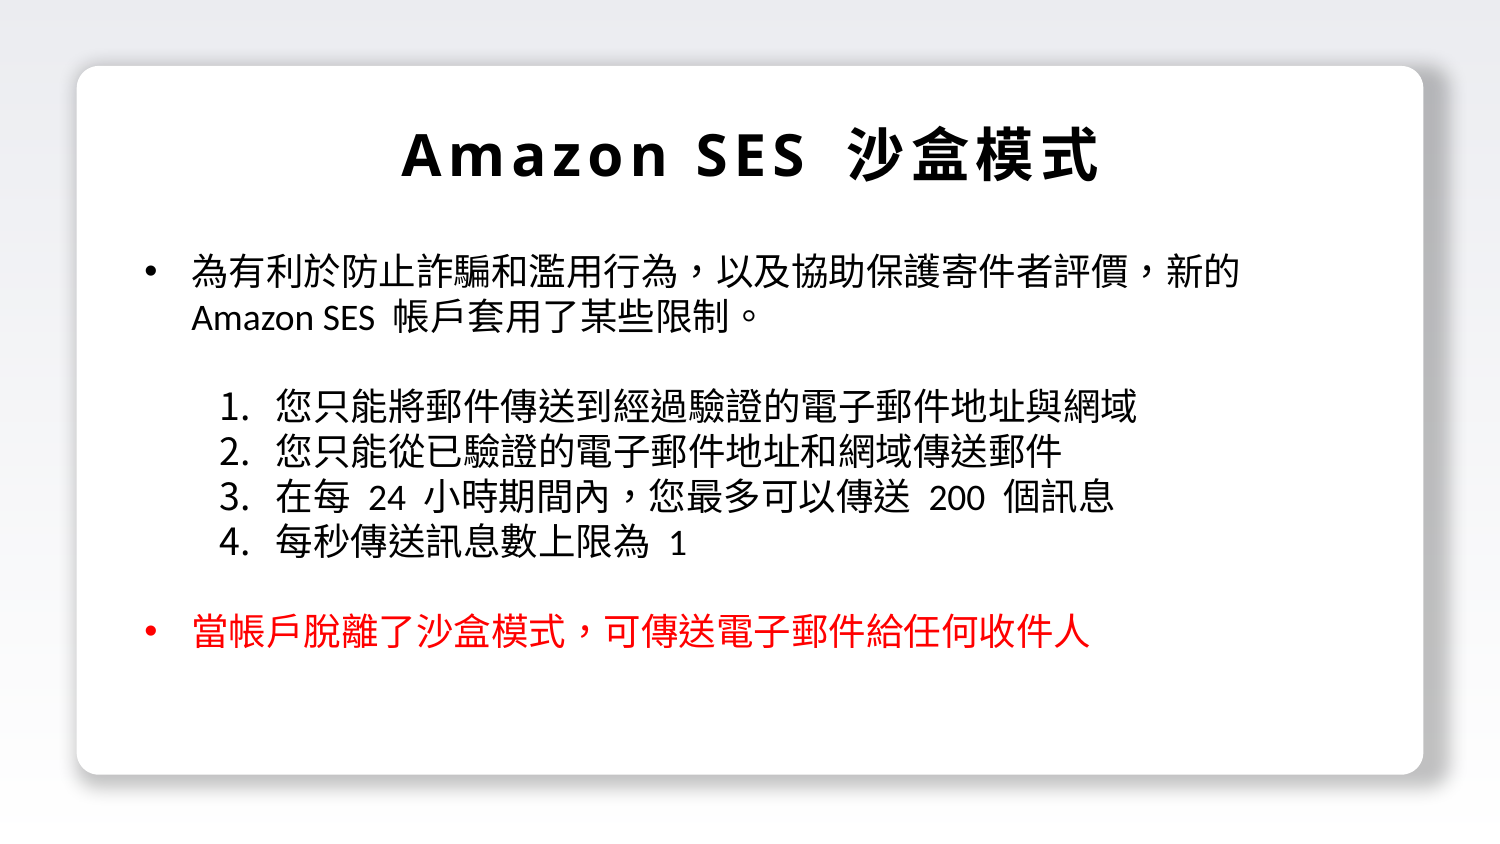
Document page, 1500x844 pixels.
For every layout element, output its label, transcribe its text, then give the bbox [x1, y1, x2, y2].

text_box Amazon SES 沙盒模式 [209, 110, 1291, 196]
text_box 為有利於防止詐騙和濫用行為，以及協助保護寄件者評價，新的 Amazon SES 帳戶套用了某些限制。 您只能將郵件傳送到經過驗證的電子郵件地址與網域 您只能從已驗證的電子郵件地址和網域傳送郵件 在每 24 小時期間內，您最多可以傳送 200 個訊息 每秒傳送訊息數上限為 1 當帳戶脫離了沙盒模式，可傳送電子郵件給任何收件人 [129, 240, 1371, 841]
text_box [75, 64, 1425, 776]
